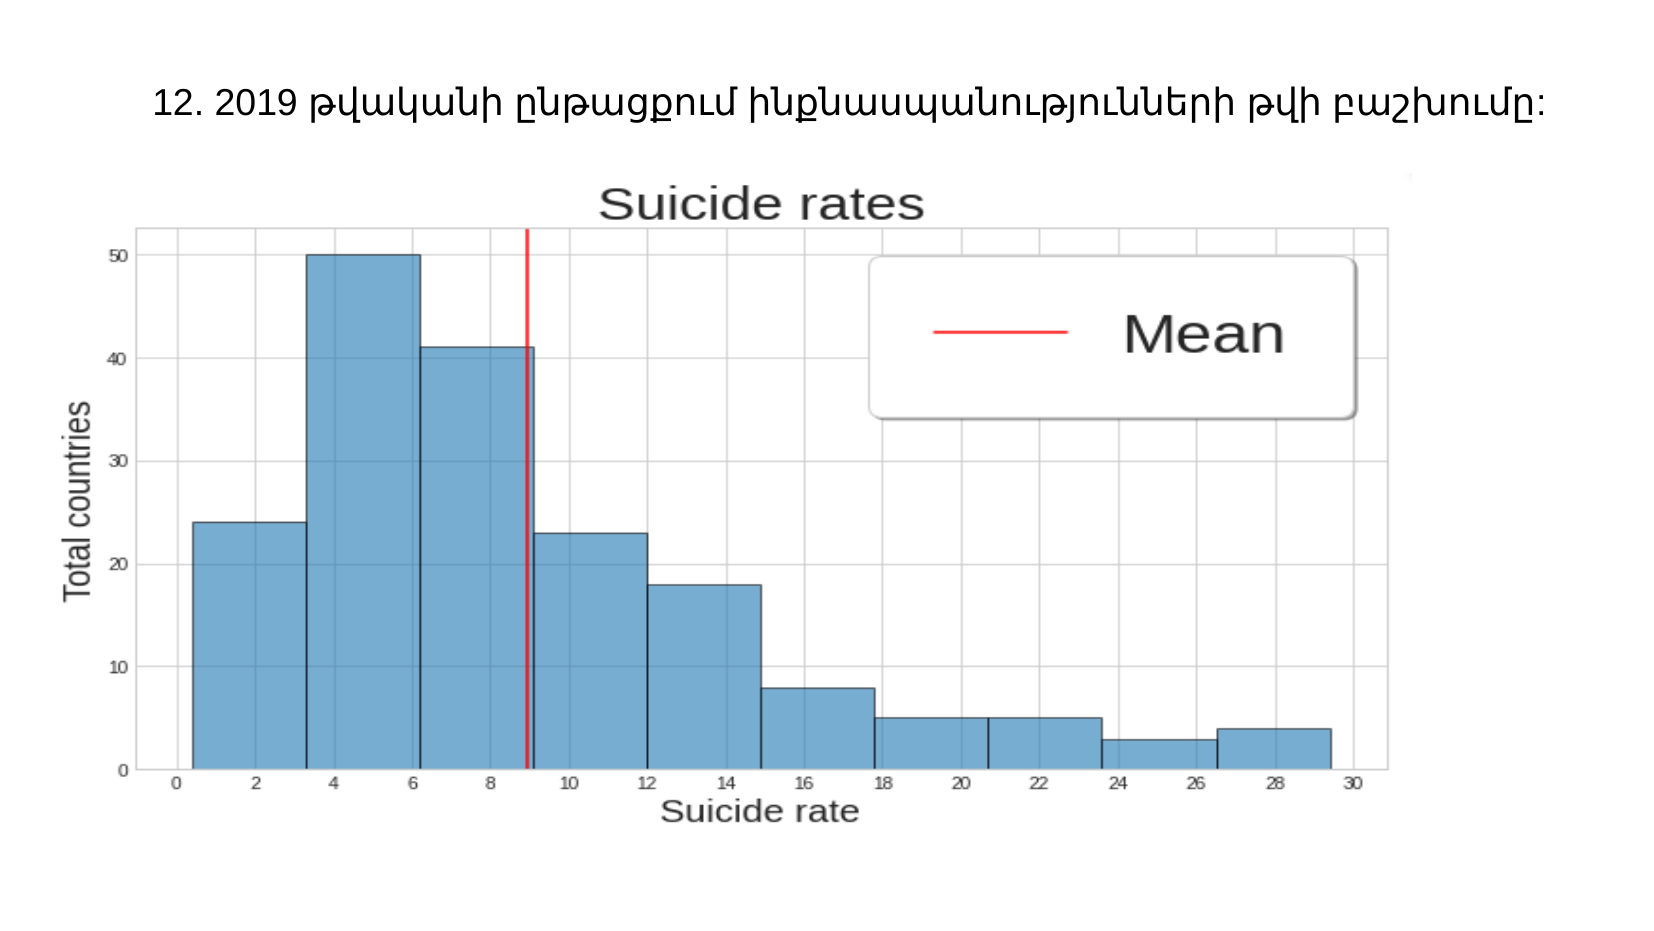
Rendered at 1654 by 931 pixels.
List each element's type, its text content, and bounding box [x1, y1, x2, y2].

text_box 12. 2019 թվականի ընթացքում ինքնասպանությունների թվի բաշխումը: [137, 40, 1573, 153]
picture [24, 173, 1412, 853]
